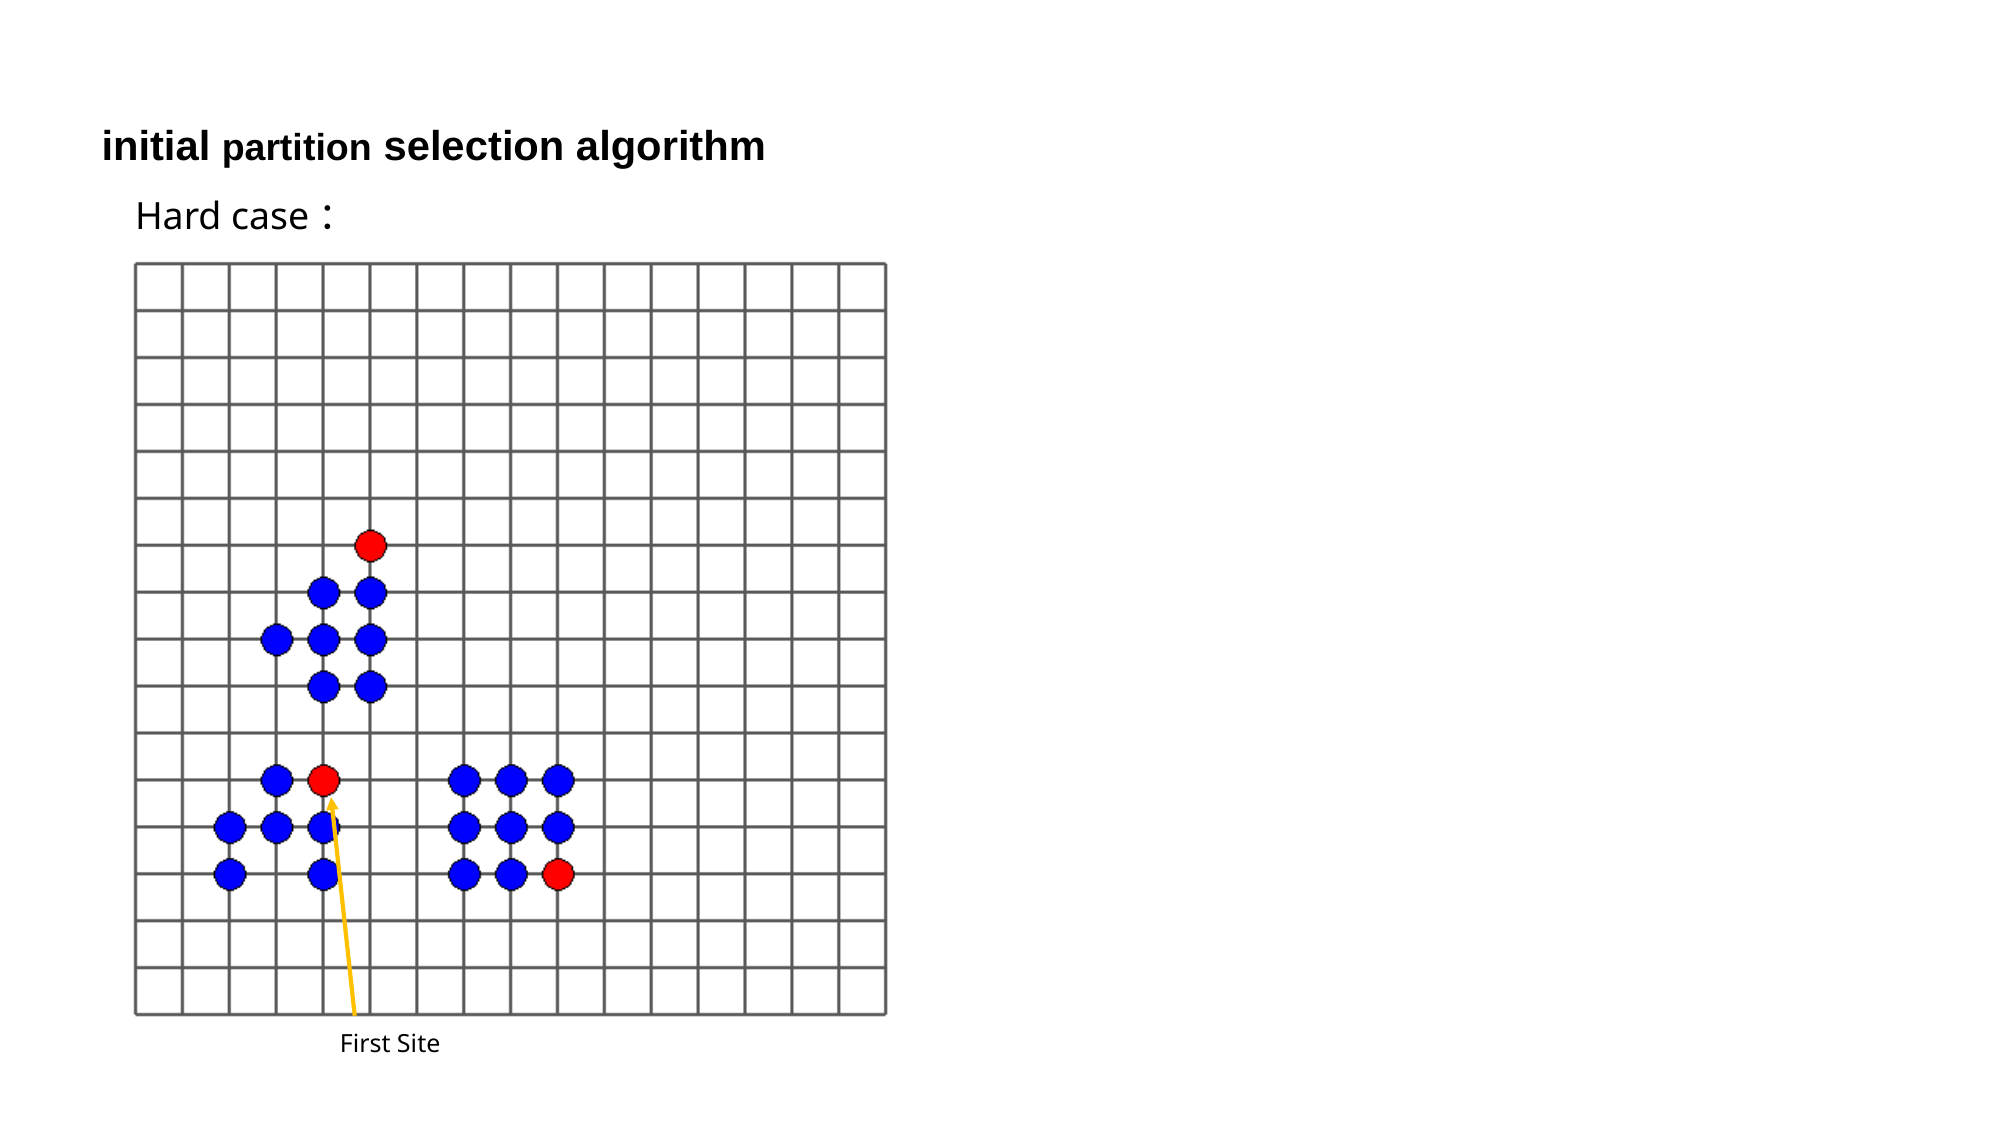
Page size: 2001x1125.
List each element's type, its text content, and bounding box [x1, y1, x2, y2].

text_box Hard case： [120, 184, 538, 228]
text_box initial partition selection algorithm [86, 111, 1087, 177]
text_box First Site [325, 1043, 497, 1065]
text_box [331, 797, 355, 1016]
picture [103, 228, 925, 1043]
